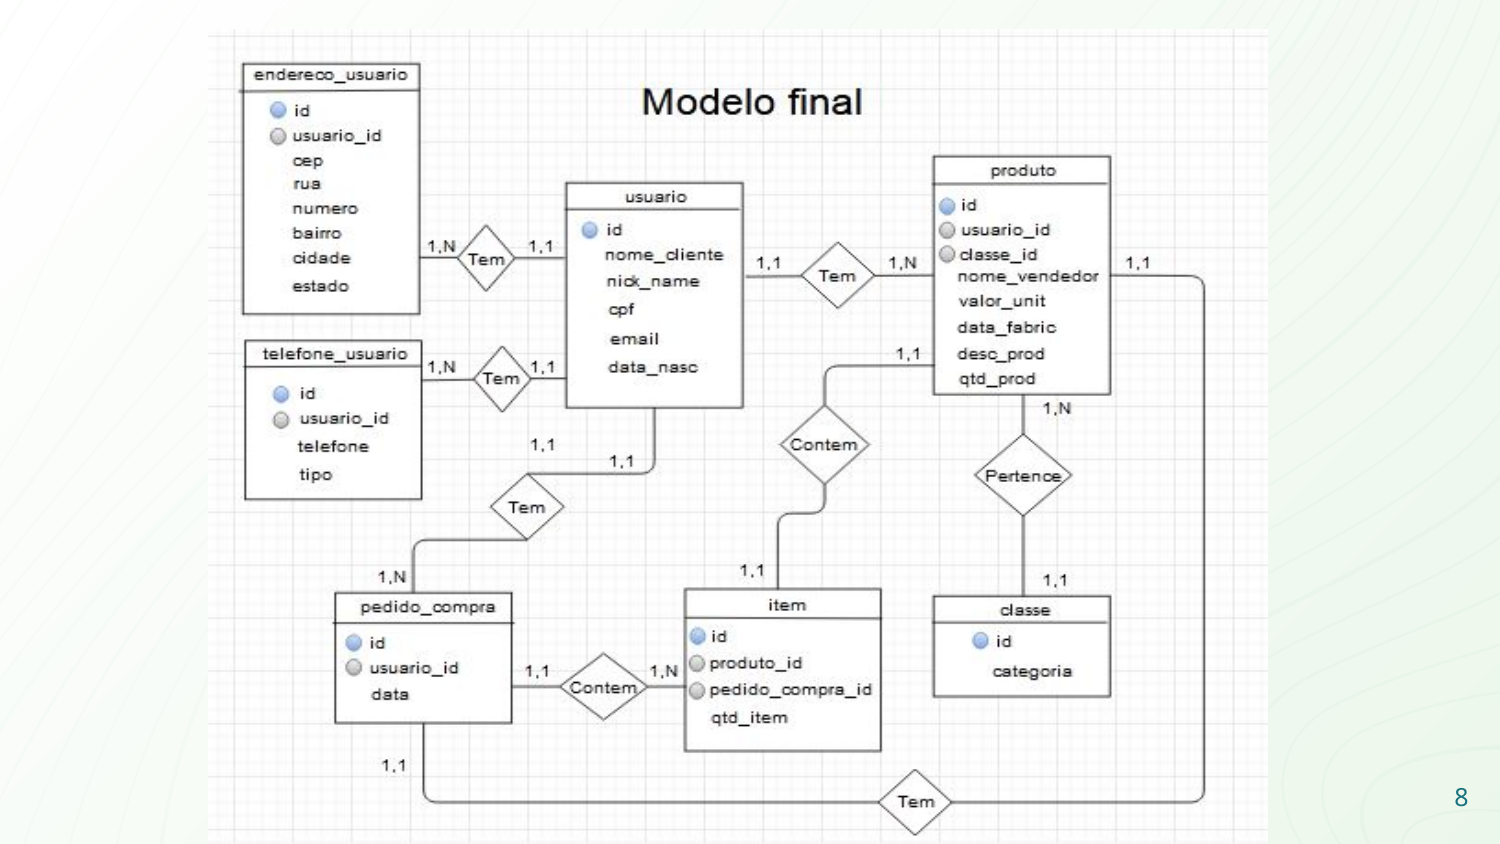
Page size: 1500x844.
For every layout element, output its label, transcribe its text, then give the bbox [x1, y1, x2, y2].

slide_number 8 [1378, 766, 1469, 832]
picture [208, 29, 1268, 844]
